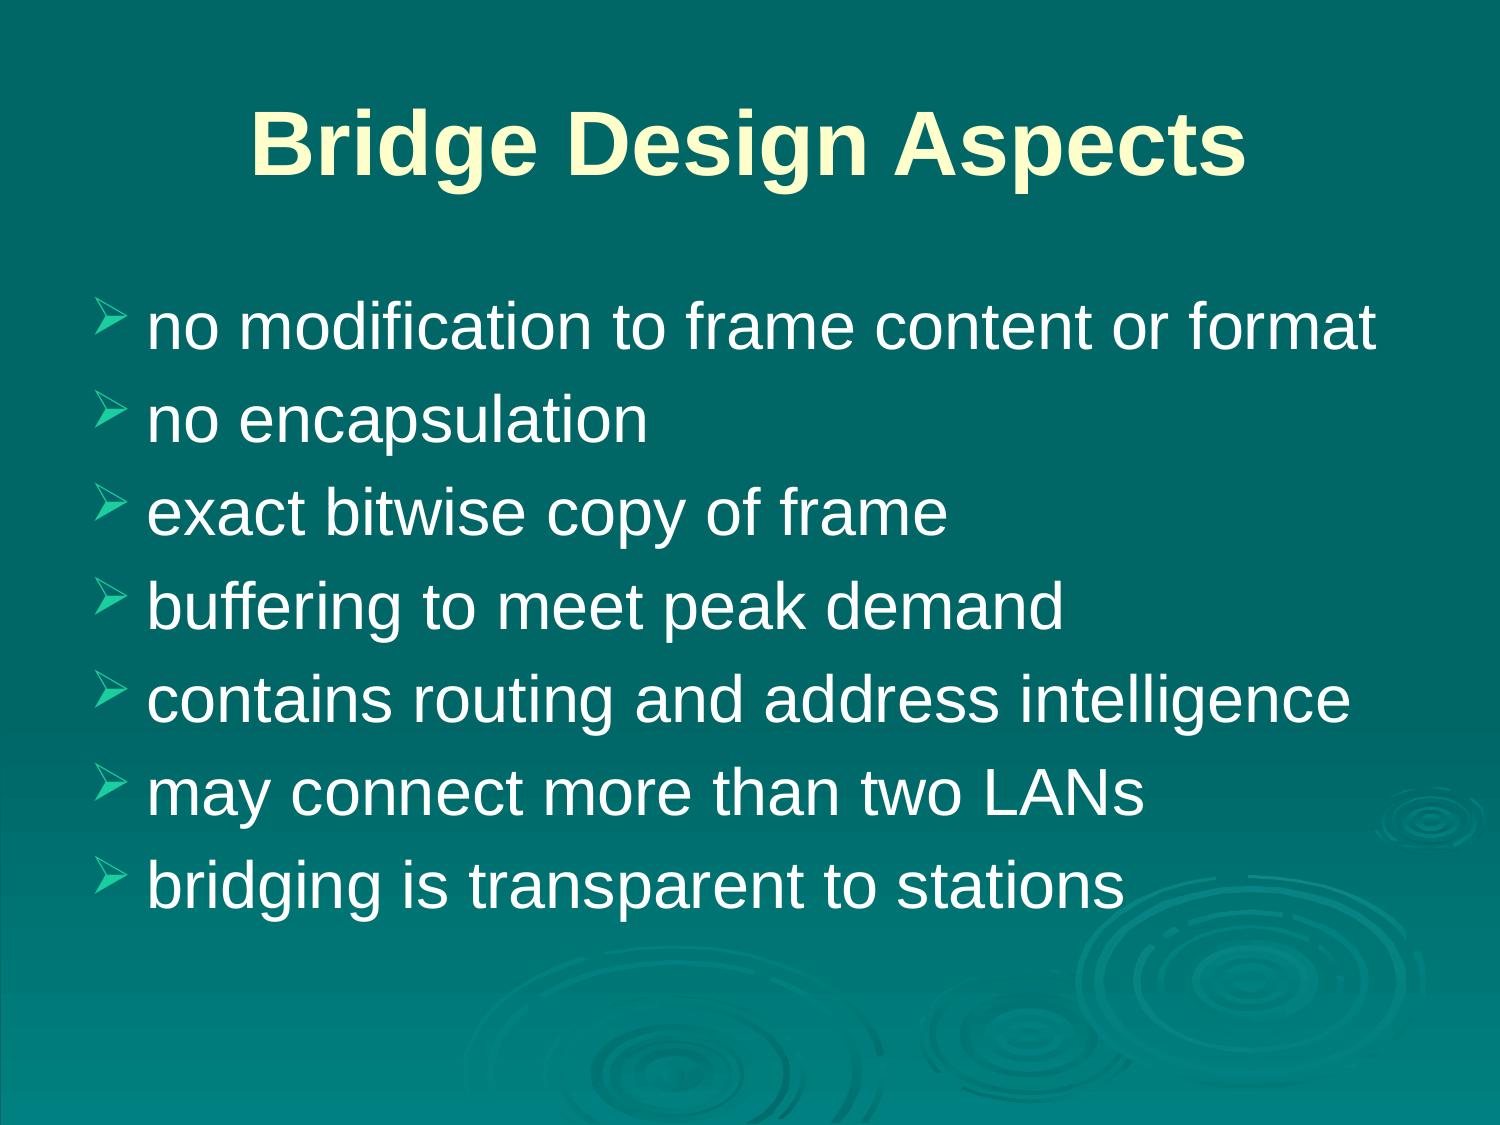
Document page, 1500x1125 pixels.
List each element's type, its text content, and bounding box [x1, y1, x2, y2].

list no modification to frame content or format no encapsulation exact bitwise copy of frame buffering to meet peak demand contains routing and address intelligence may connect more than two LANs bridging is transparent to stations [74, 274, 1426, 1006]
title Bridge Design Aspects [74, 45, 1426, 233]
